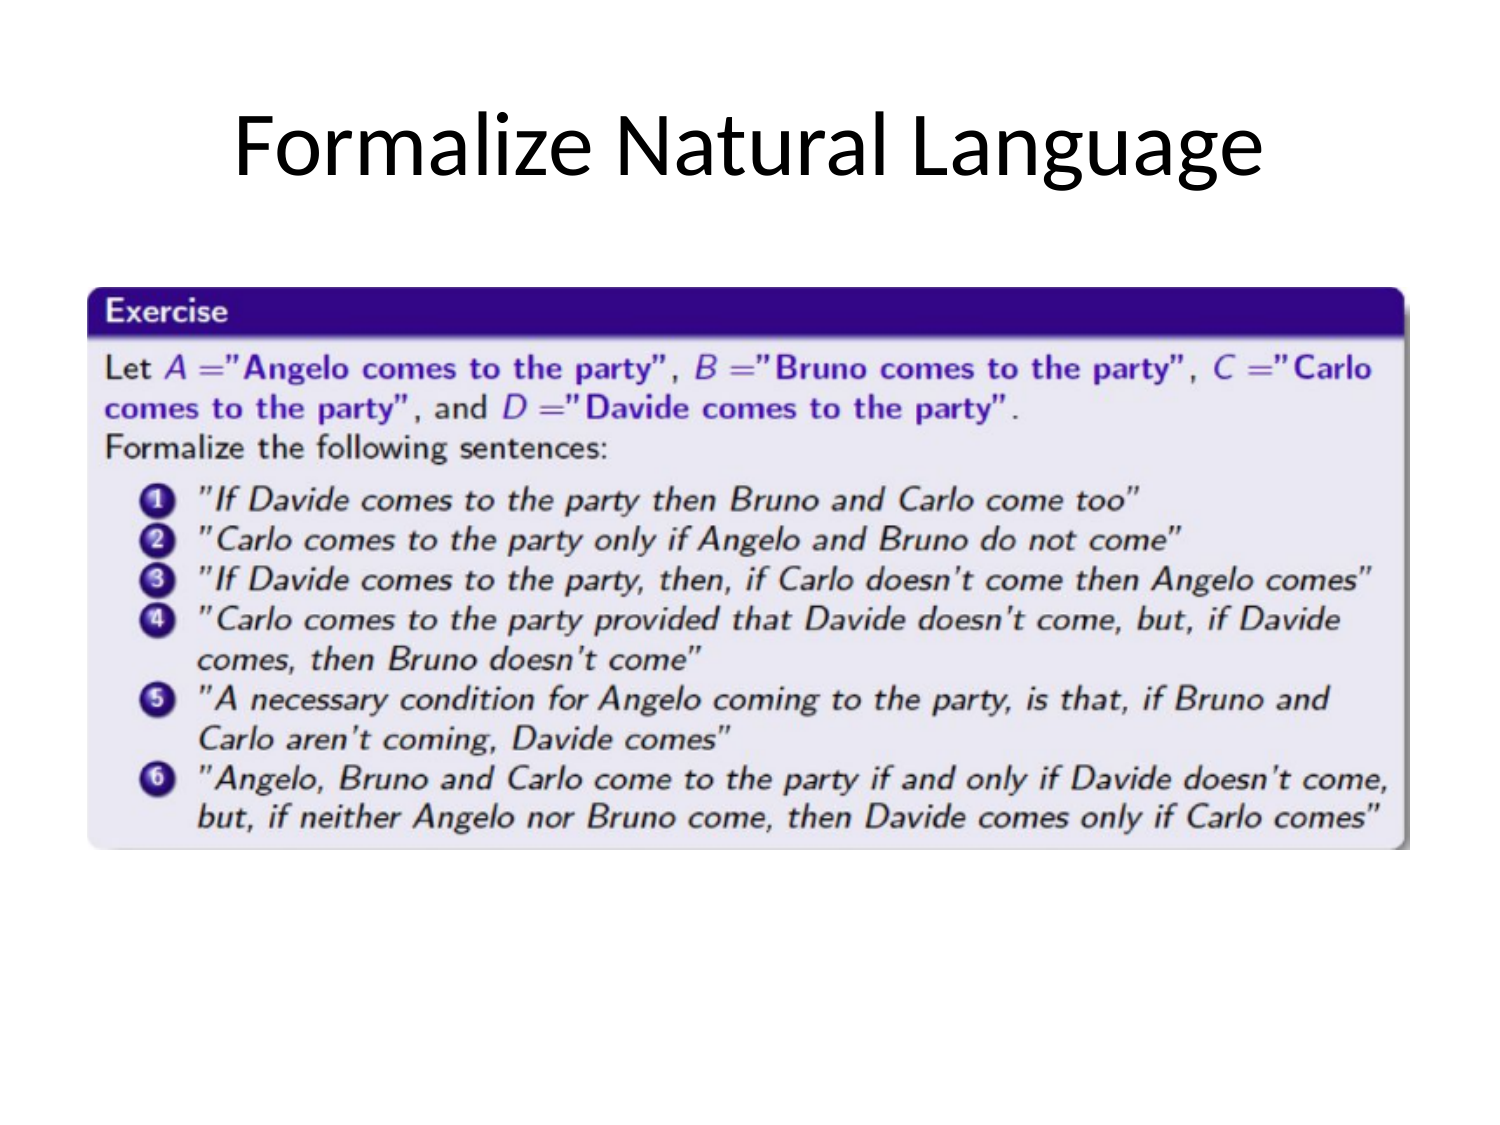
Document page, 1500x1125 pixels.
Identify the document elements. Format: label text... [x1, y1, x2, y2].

picture [87, 287, 1410, 851]
title Formalize Natural Language [75, 45, 1425, 233]
